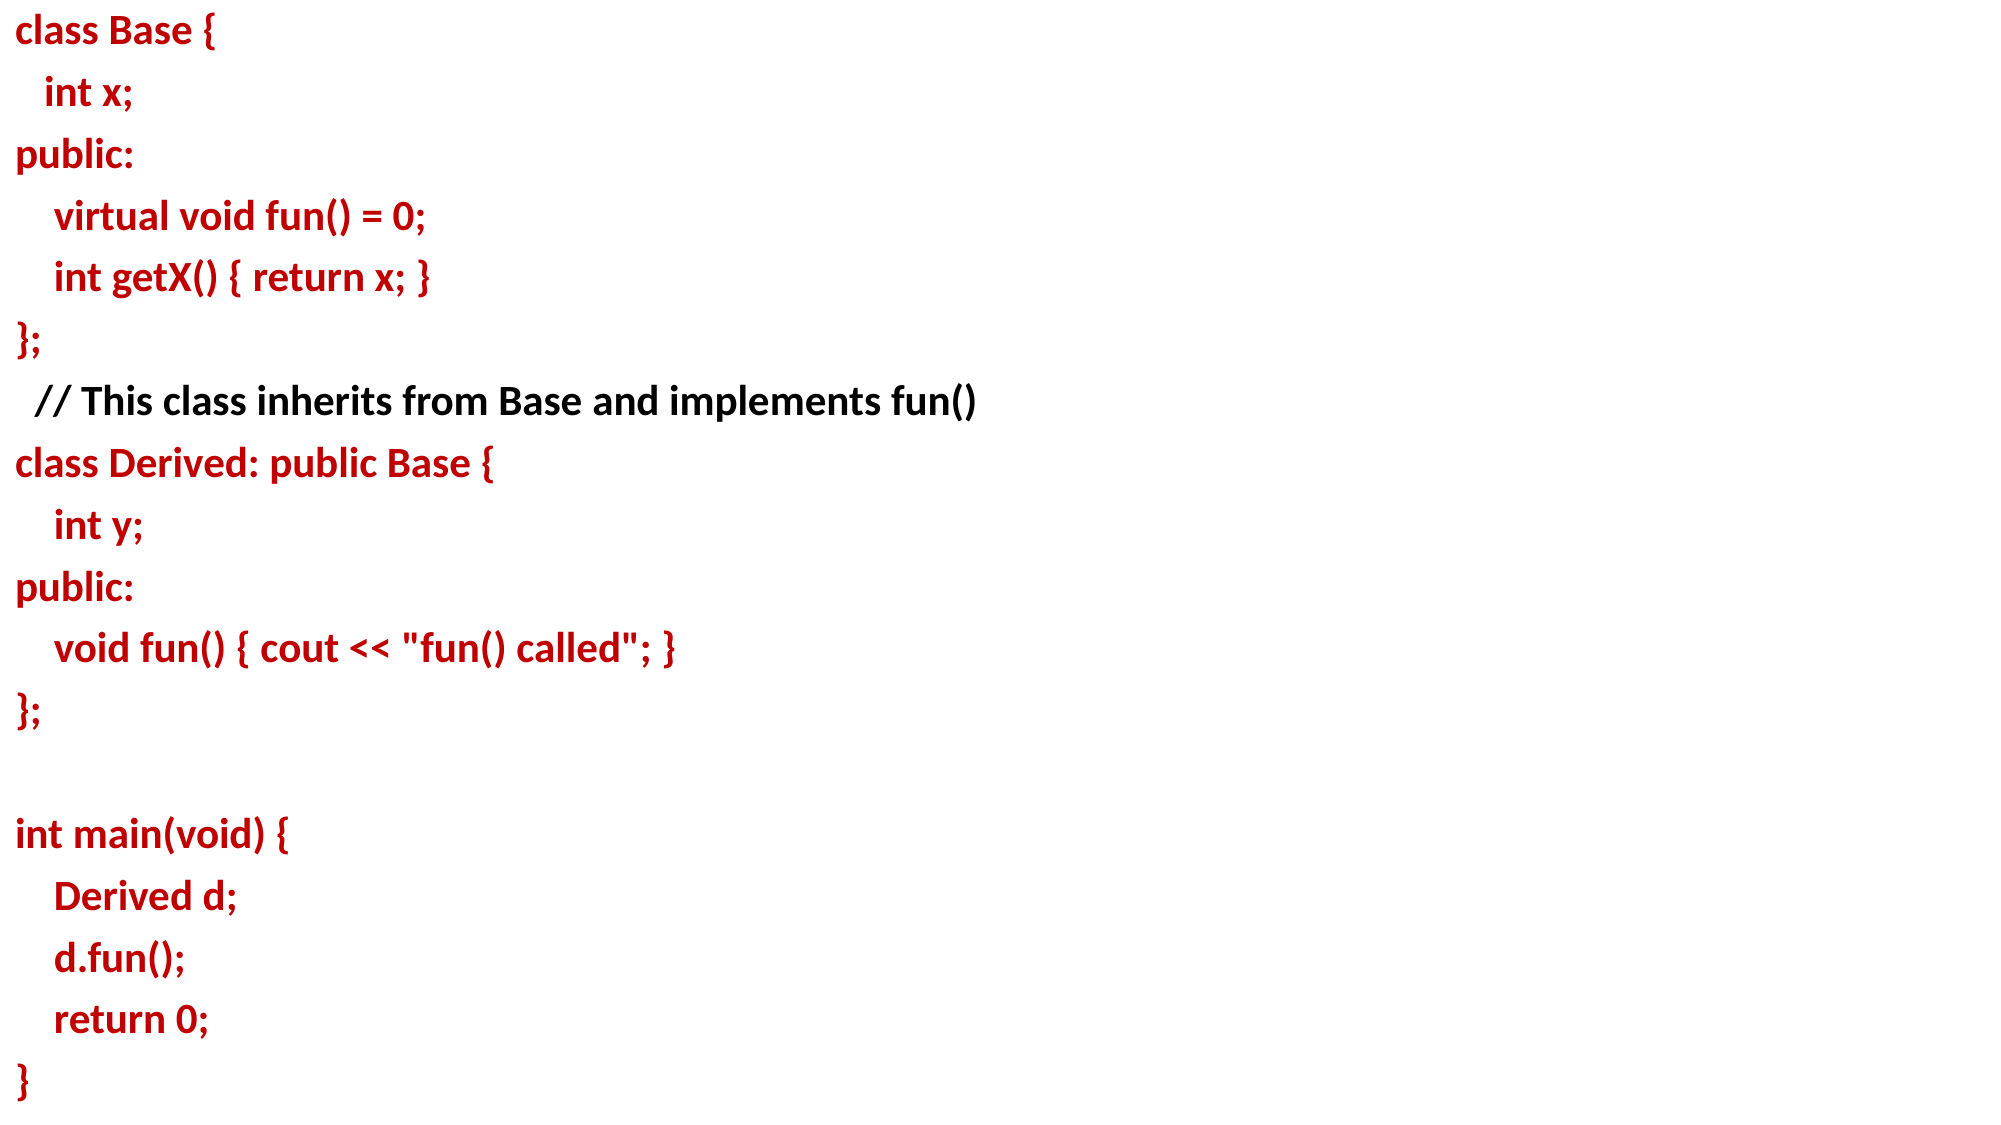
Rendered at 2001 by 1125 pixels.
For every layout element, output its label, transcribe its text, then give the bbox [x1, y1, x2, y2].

list class Base { int x; public: virtual void fun() = 0; int getX() { return x; } }; // This class inherits from Base and implements fun() class Derived: public Base { int y; public: void fun() { cout << "fun() called"; } }; int main(void) { Derived d; d.fun(); return 0; } [0, 0, 1863, 1125]
